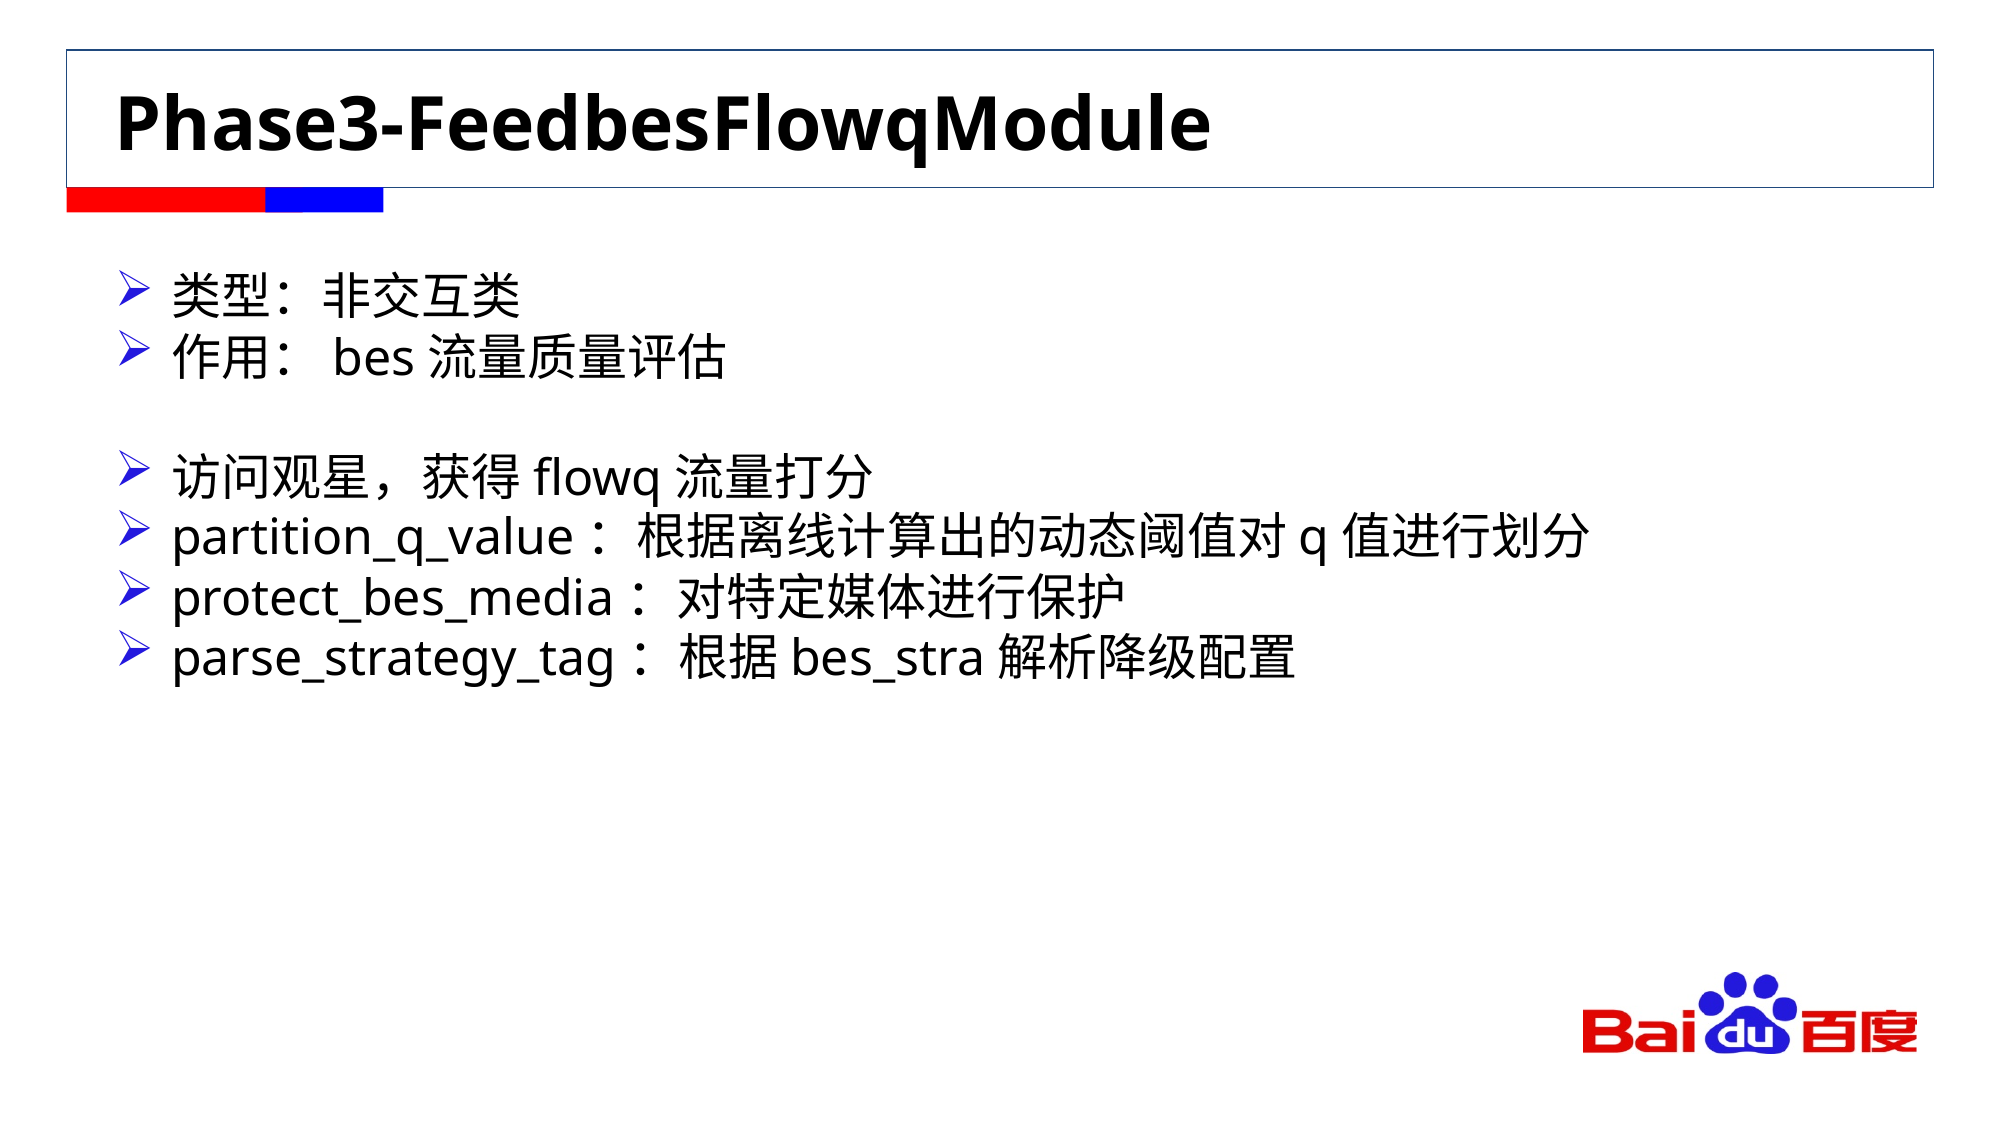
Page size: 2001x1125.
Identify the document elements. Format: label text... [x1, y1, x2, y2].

title Phase3-FeedbesFlowqModule [99, 56, 1901, 185]
list 类型：非交互类 作用：bes流量质量评估 访问观星，获得flowq流量打分 partition_q_value：根据离线计算出的动态阈值对q值进行划分 protect_bes_media：对特定媒体进行保护 parse_strategy_tag：根据bes_stra解析降级配置 [99, 257, 1888, 949]
picture [1583, 972, 1917, 1054]
